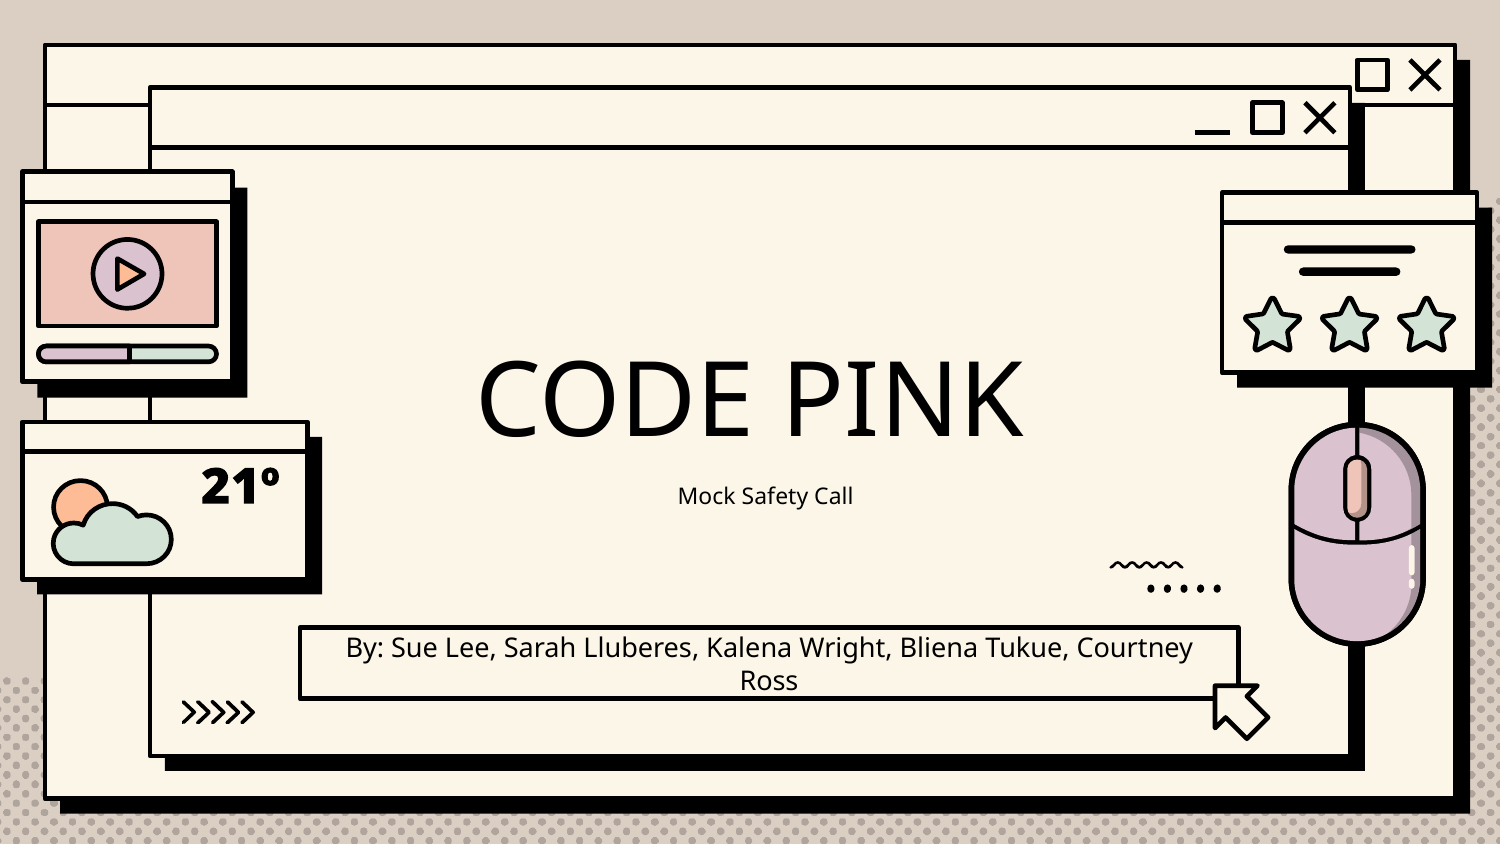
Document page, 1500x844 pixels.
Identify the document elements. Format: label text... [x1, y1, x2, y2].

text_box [1288, 421, 1427, 648]
text_box Mock Safety Call [547, 467, 985, 496]
text_box [182, 700, 197, 724]
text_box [22, 171, 248, 398]
text_box [210, 699, 226, 724]
title CODE PINK [300, 192, 1200, 598]
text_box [1108, 559, 1223, 595]
text_box [225, 700, 240, 724]
subtitle By: Sue Lee, Sarah Lluberes, Kalena Wright, Bliena Tukue, Courtney Ross [298, 625, 1241, 701]
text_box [22, 421, 323, 595]
text_box [1215, 685, 1269, 739]
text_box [1221, 192, 1493, 389]
text_box [240, 700, 256, 724]
text_box [196, 700, 211, 724]
